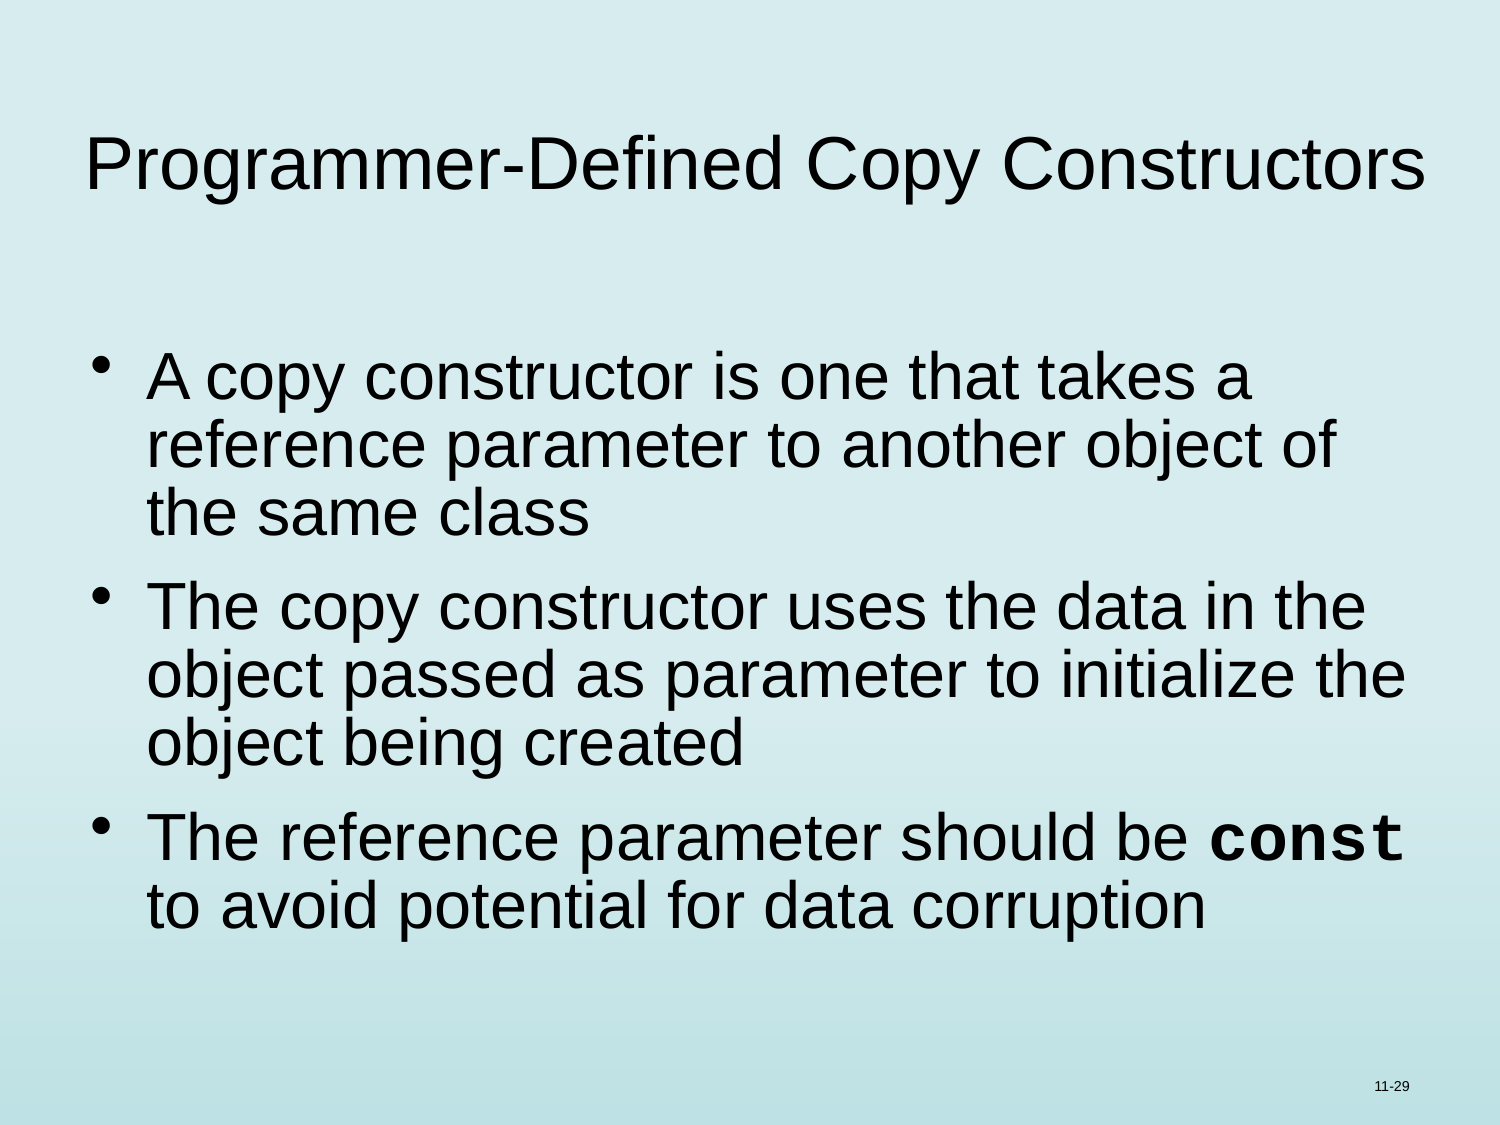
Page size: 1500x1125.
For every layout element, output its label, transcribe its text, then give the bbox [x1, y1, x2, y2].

list A copy constructor is one that takes a reference parameter to another object of the same class The copy constructor uses the data in the object passed as parameter to initialize the object being created The reference parameter should be const to avoid potential for data corruption [75, 337, 1413, 1000]
title Programmer-Defined Copy Constructors [50, 49, 1463, 213]
slide_number 11-29 [1112, 1026, 1426, 1102]
